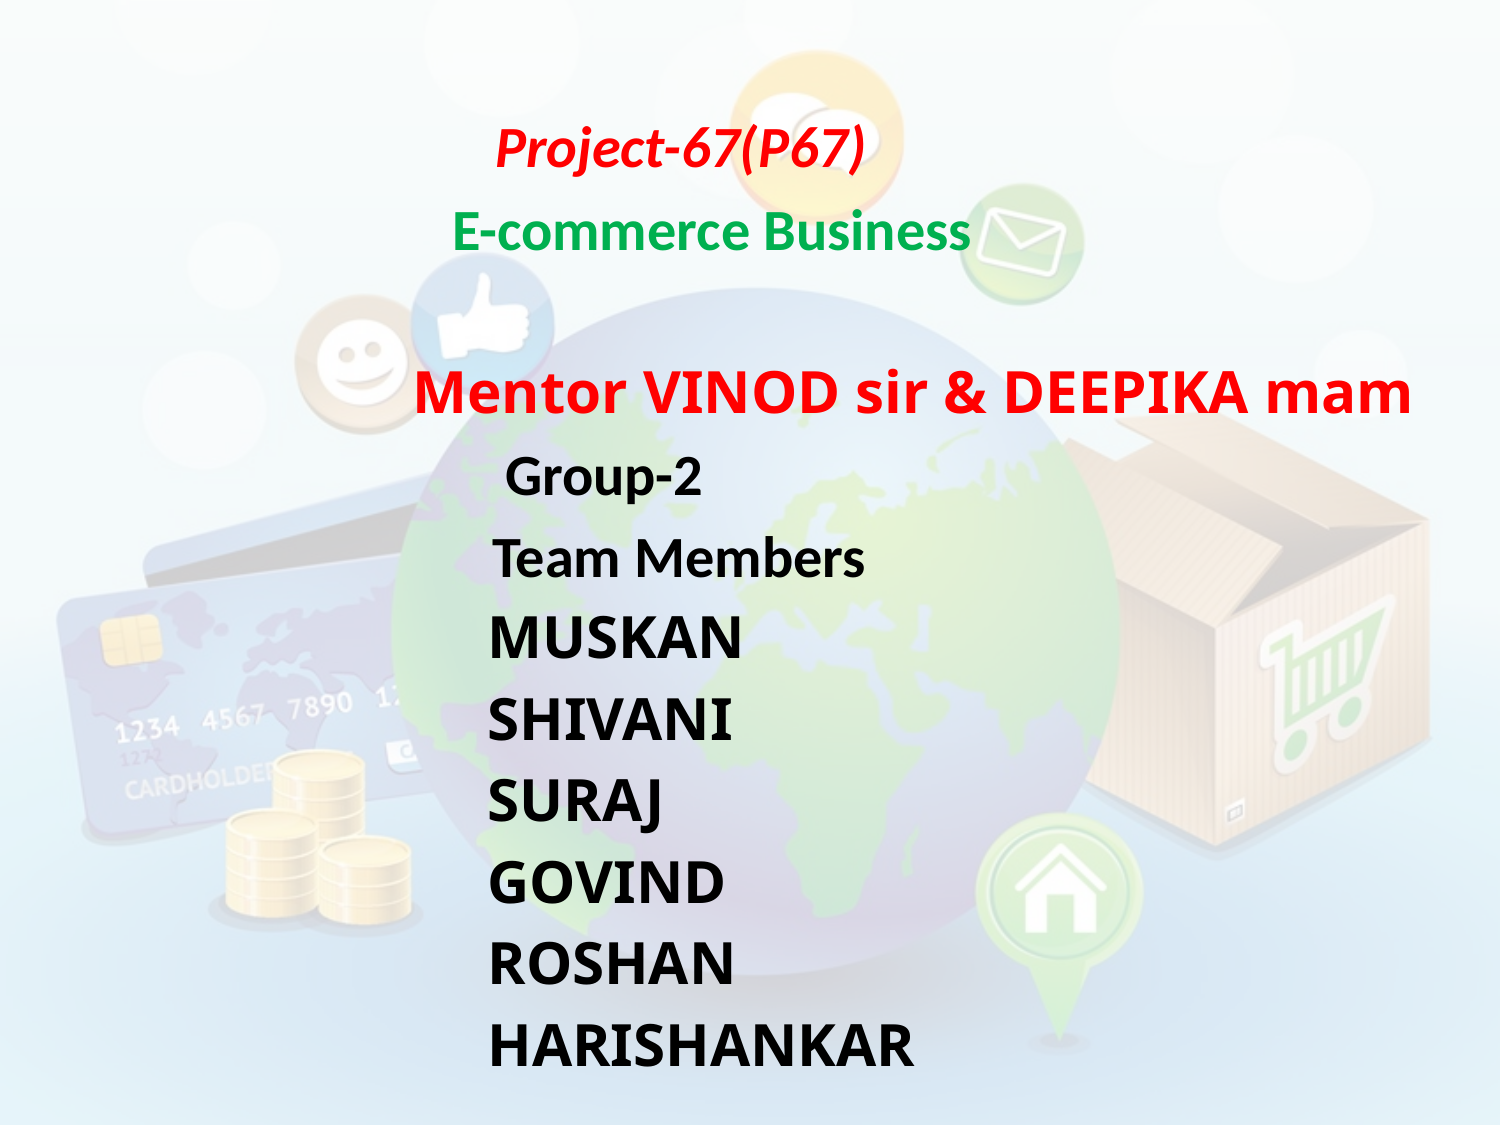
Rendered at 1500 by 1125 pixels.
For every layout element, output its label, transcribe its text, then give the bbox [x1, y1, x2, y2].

list Project-67(P67) E-commerce Business Mentor VINOD sir & DEEPIKA mam Group-2 Team Members MUSKAN SHIVANI SURAJ GOVIND ROSHAN HARISHANKAR [0, 0, 1500, 1125]
